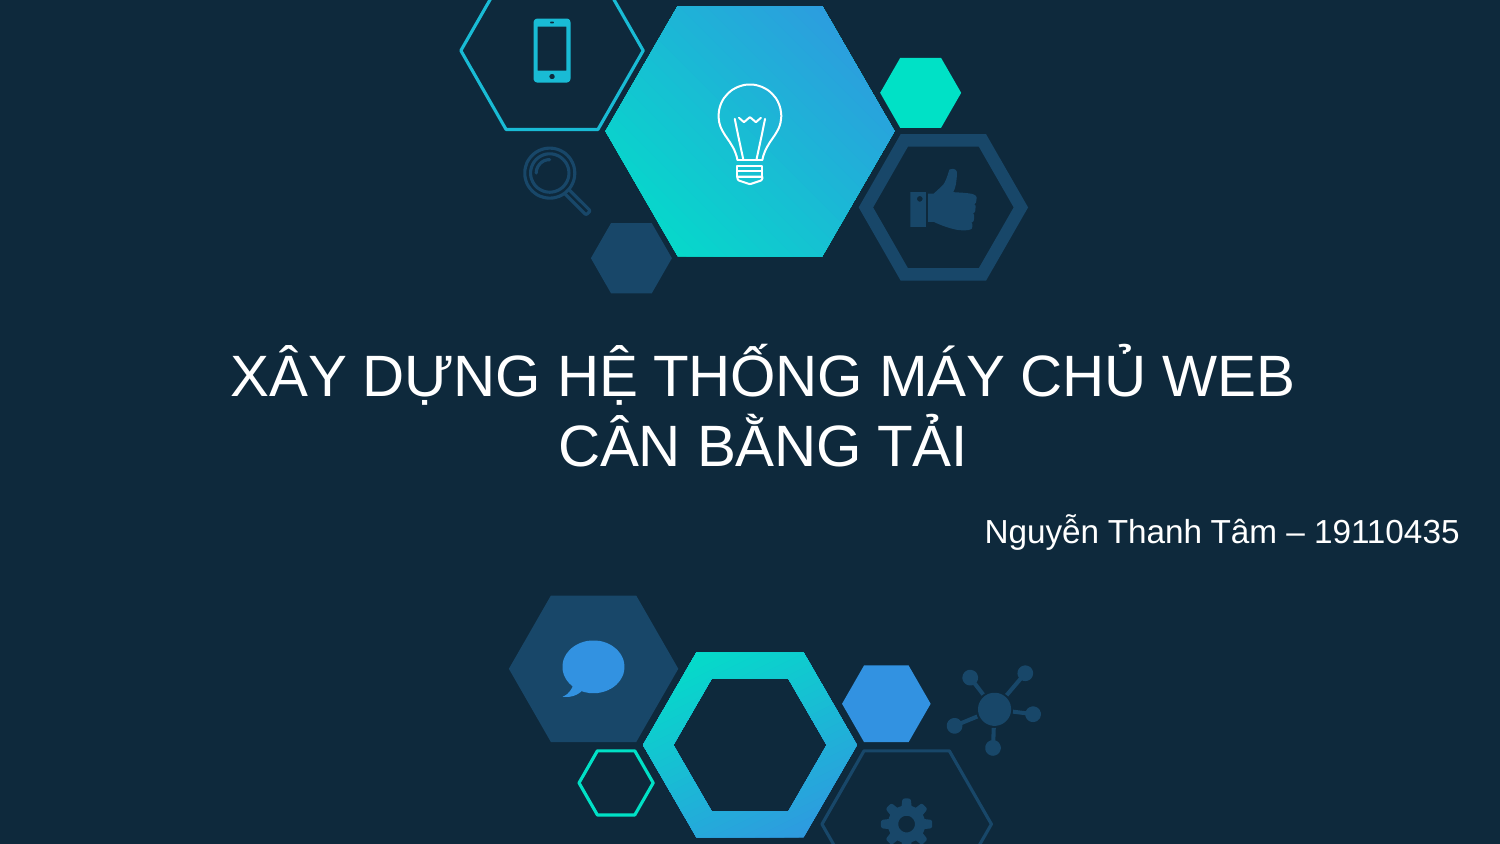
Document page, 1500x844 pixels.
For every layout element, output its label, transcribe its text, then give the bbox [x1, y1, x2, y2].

text_box Nguyễn Thanh Tâm – 19110435 [969, 502, 1478, 598]
title XÂY DỰNG HỆ THỐNG MÁY CHỦ WEB CÂN BẰNG TẢI [183, 312, 1343, 504]
